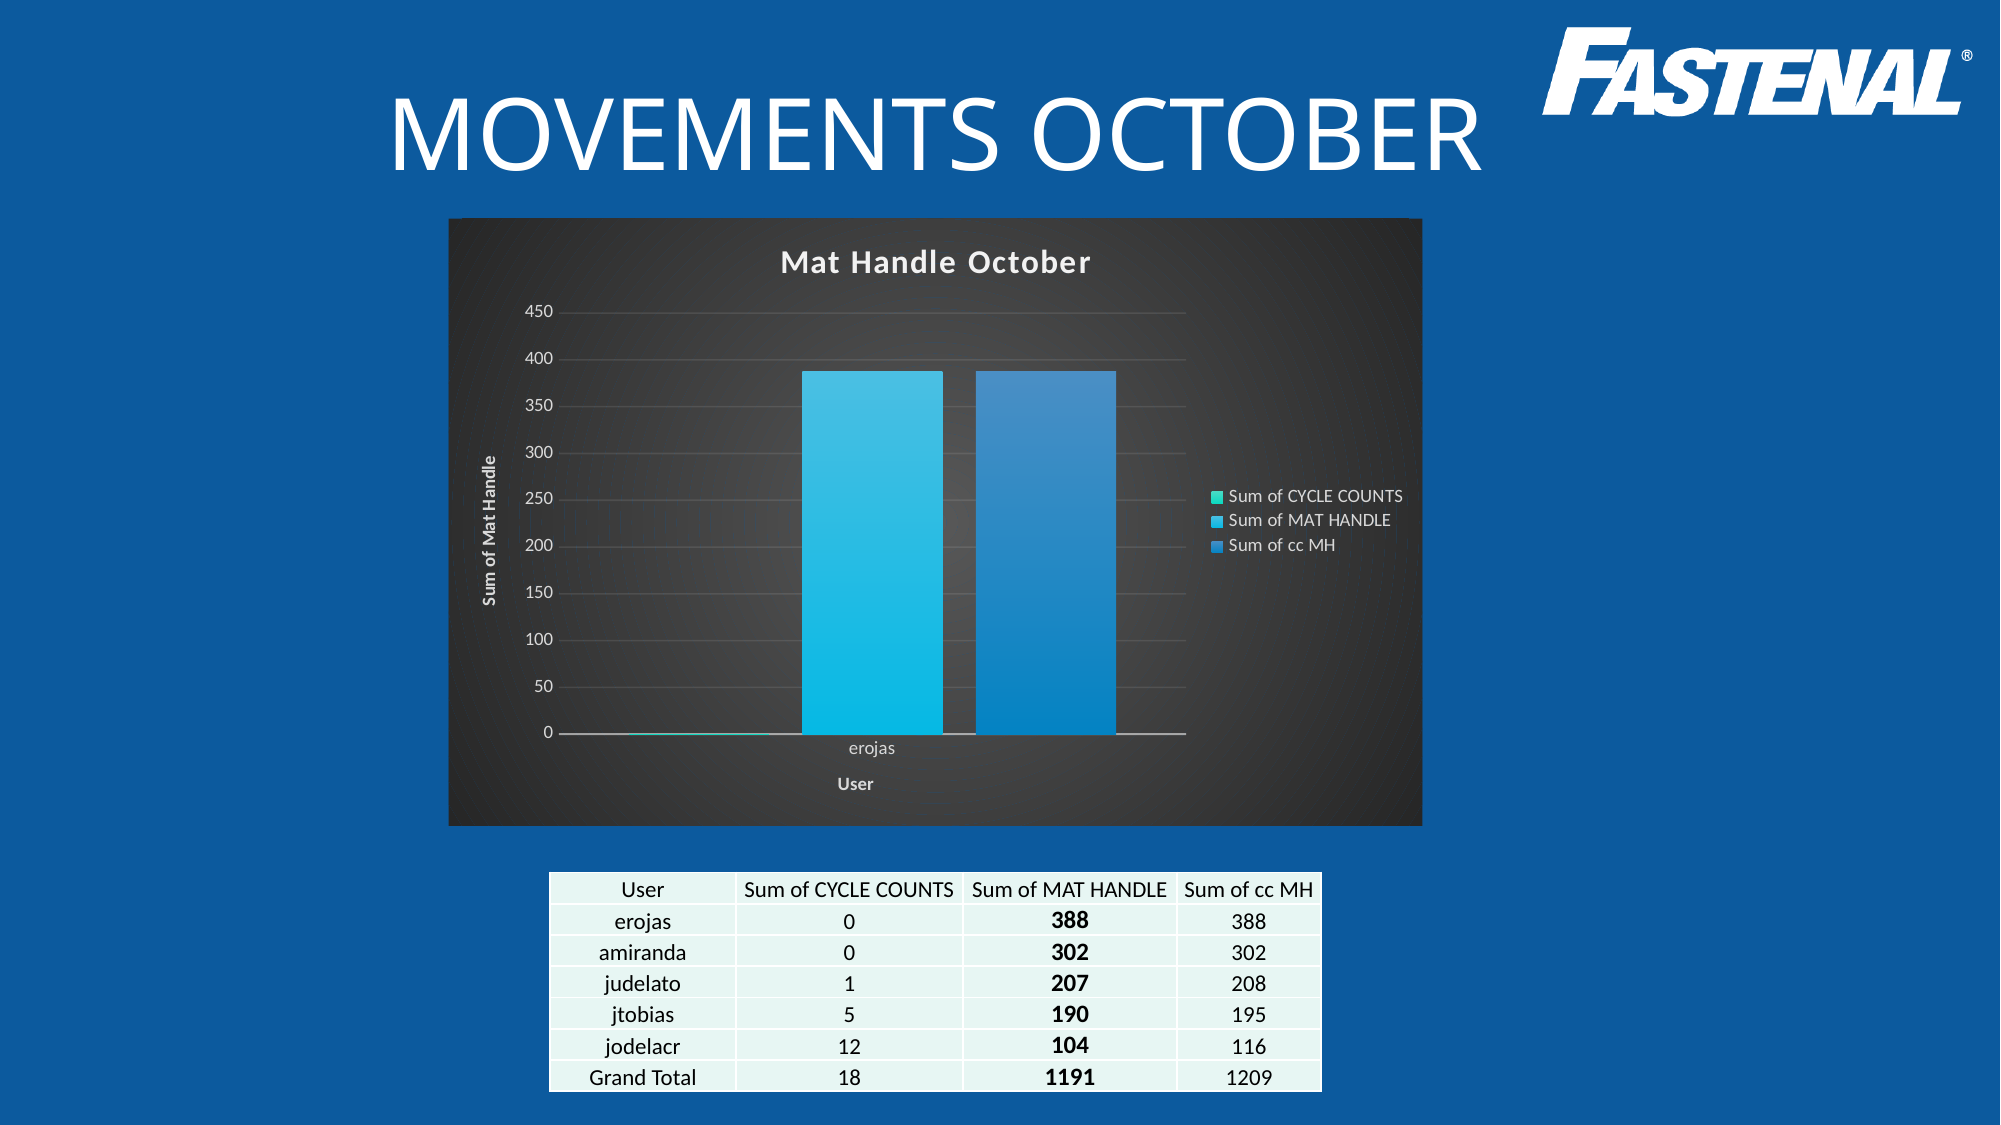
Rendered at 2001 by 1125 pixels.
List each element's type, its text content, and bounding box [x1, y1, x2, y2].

table_cell 5 [737, 998, 962, 1028]
table_cell 18 [737, 1061, 962, 1090]
table_cell judelato [551, 967, 735, 997]
picture [1536, 22, 1986, 121]
table_cell amiranda [551, 936, 735, 965]
table_cell Grand Total [551, 1061, 735, 1090]
table_cell 1191 [964, 1061, 1176, 1090]
chart [448, 218, 1423, 826]
table_cell 207 [964, 967, 1176, 997]
title Movements October [347, 54, 1524, 200]
table_header Sum of MAT HANDLE [964, 873, 1176, 903]
table_cell 190 [964, 998, 1176, 1028]
table_cell 1209 [1178, 1061, 1320, 1090]
table_cell jodelacr [551, 1030, 735, 1059]
table_cell 12 [737, 1030, 962, 1059]
table_cell jtobias [551, 998, 735, 1028]
table_cell erojas [551, 905, 735, 934]
table_cell 104 [964, 1030, 1176, 1059]
table_header Sum of CYCLE COUNTS [737, 873, 962, 903]
table_cell 195 [1178, 998, 1320, 1028]
table_cell 388 [1178, 905, 1320, 934]
table_cell 116 [1178, 1030, 1320, 1059]
table_cell 388 [964, 905, 1176, 934]
table_cell 1 [737, 967, 962, 997]
table_cell 0 [737, 905, 962, 934]
table_cell 208 [1178, 967, 1320, 997]
table_cell 0 [737, 936, 962, 965]
table_cell 302 [964, 936, 1176, 965]
table_header User [551, 873, 735, 903]
table_cell 302 [1178, 936, 1320, 965]
table_header Sum of cc MH [1178, 873, 1320, 903]
